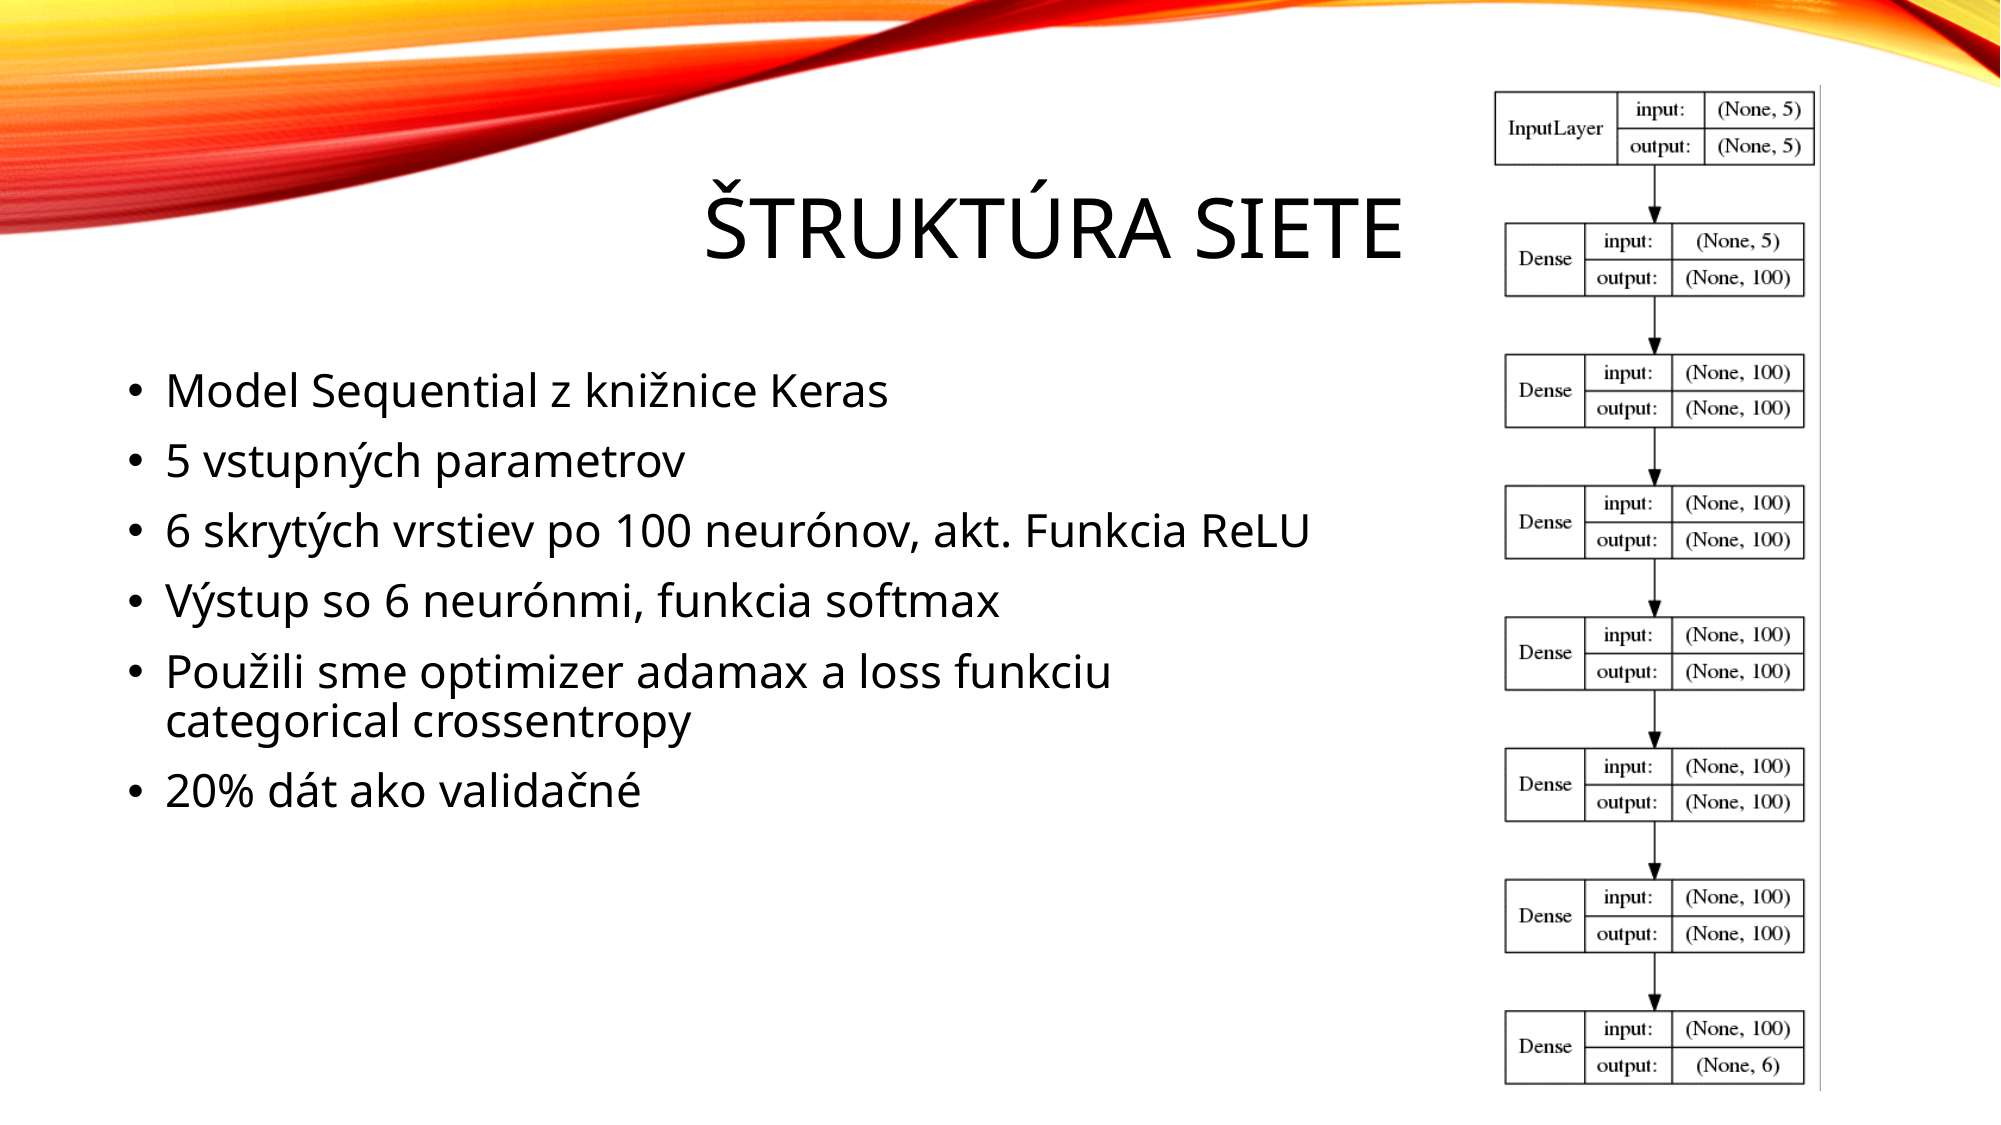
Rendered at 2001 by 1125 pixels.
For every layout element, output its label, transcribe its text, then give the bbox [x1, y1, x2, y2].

picture [0, 0, 2000, 1091]
title Štruktúra siete [474, 125, 1422, 338]
list Model Sequential z knižnice Keras 5 vstupných parametrov 6 skrytých vrstiev po 100 neurónov, akt. Funkcia ReLU Výstup so 6 neurónmi, funkcia softmax Použili sme optimizer adamax a loss funkciu categorical crossentropy 20% dát ako validačné [112, 360, 1362, 842]
